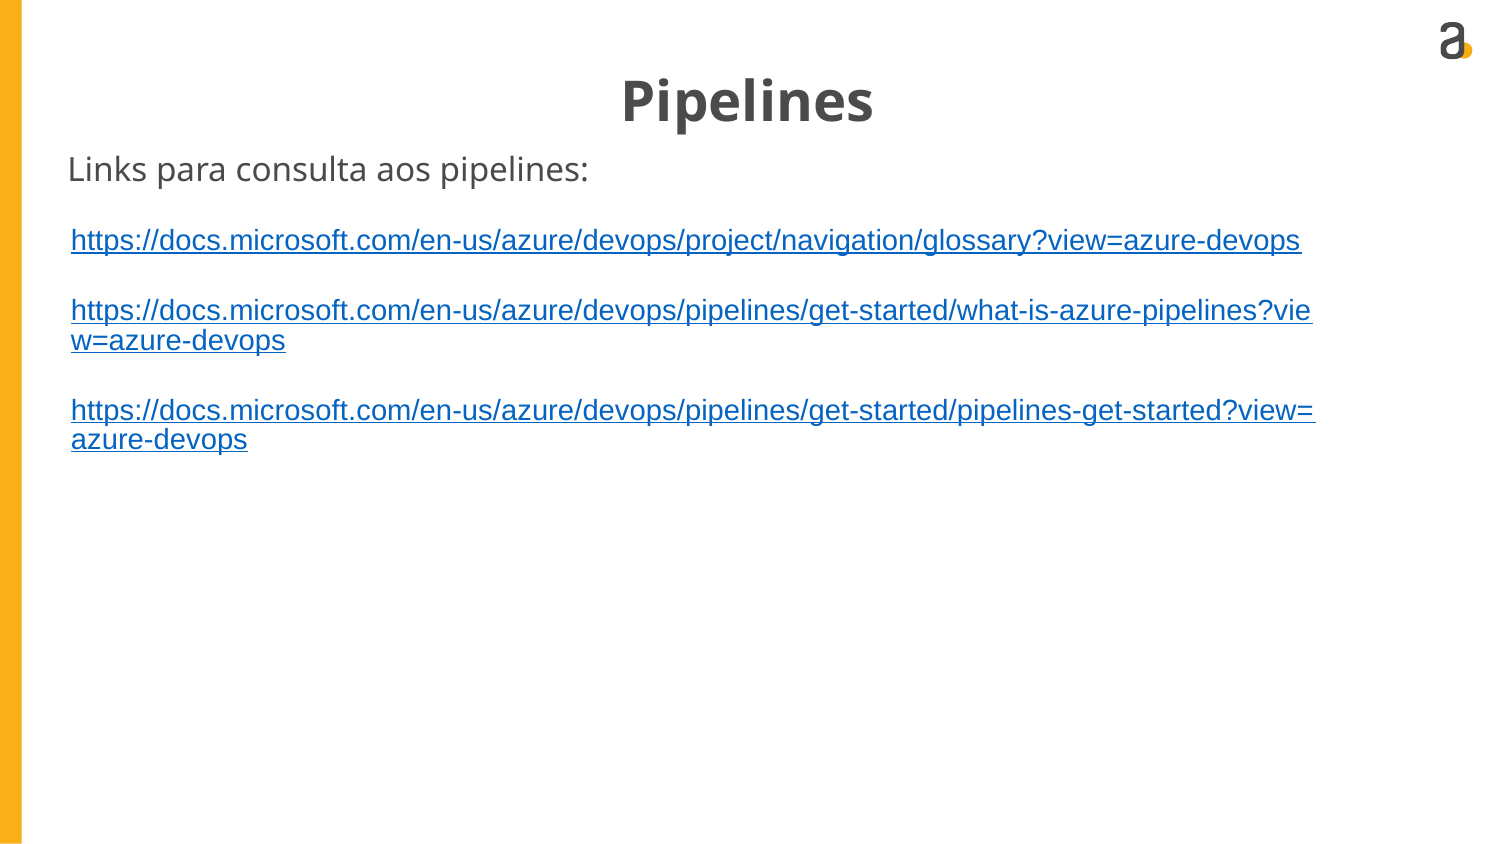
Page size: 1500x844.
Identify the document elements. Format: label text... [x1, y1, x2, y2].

text_box Pipelines [55, 59, 1440, 138]
text_box https://docs.microsoft.com/en-us/azure/devops/project/navigation/glossary?view=azure-devops https://docs.microsoft.com/en-us/azure/devops/pipelines/get-started/what-is-azure-pipelines?view=azure-devops https://docs.microsoft.com/en-us/azure/devops/pipelines/get-started/pipelines-get-started?view=azure-devops [55, 214, 1346, 439]
text_box [0, 0, 22, 844]
picture [1431, 13, 1487, 68]
text_box Links para consulta aos pipelines: [55, 142, 1364, 194]
